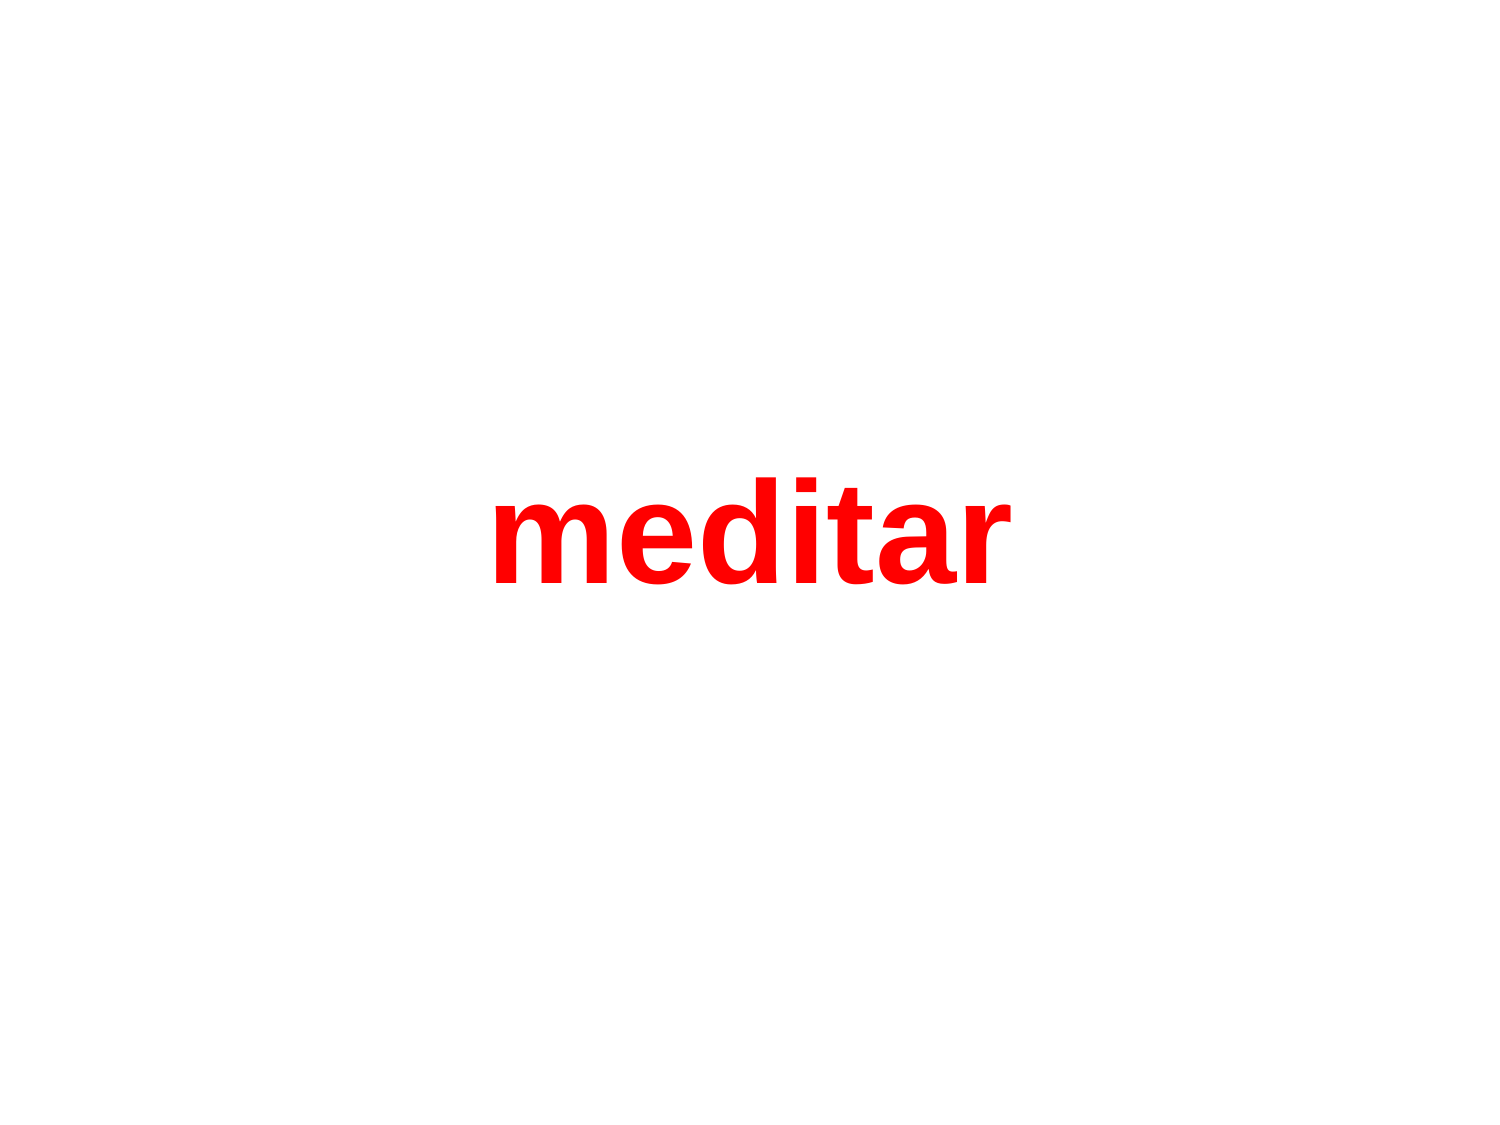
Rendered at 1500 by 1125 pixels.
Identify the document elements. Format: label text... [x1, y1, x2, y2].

title meditar [112, 349, 1388, 591]
